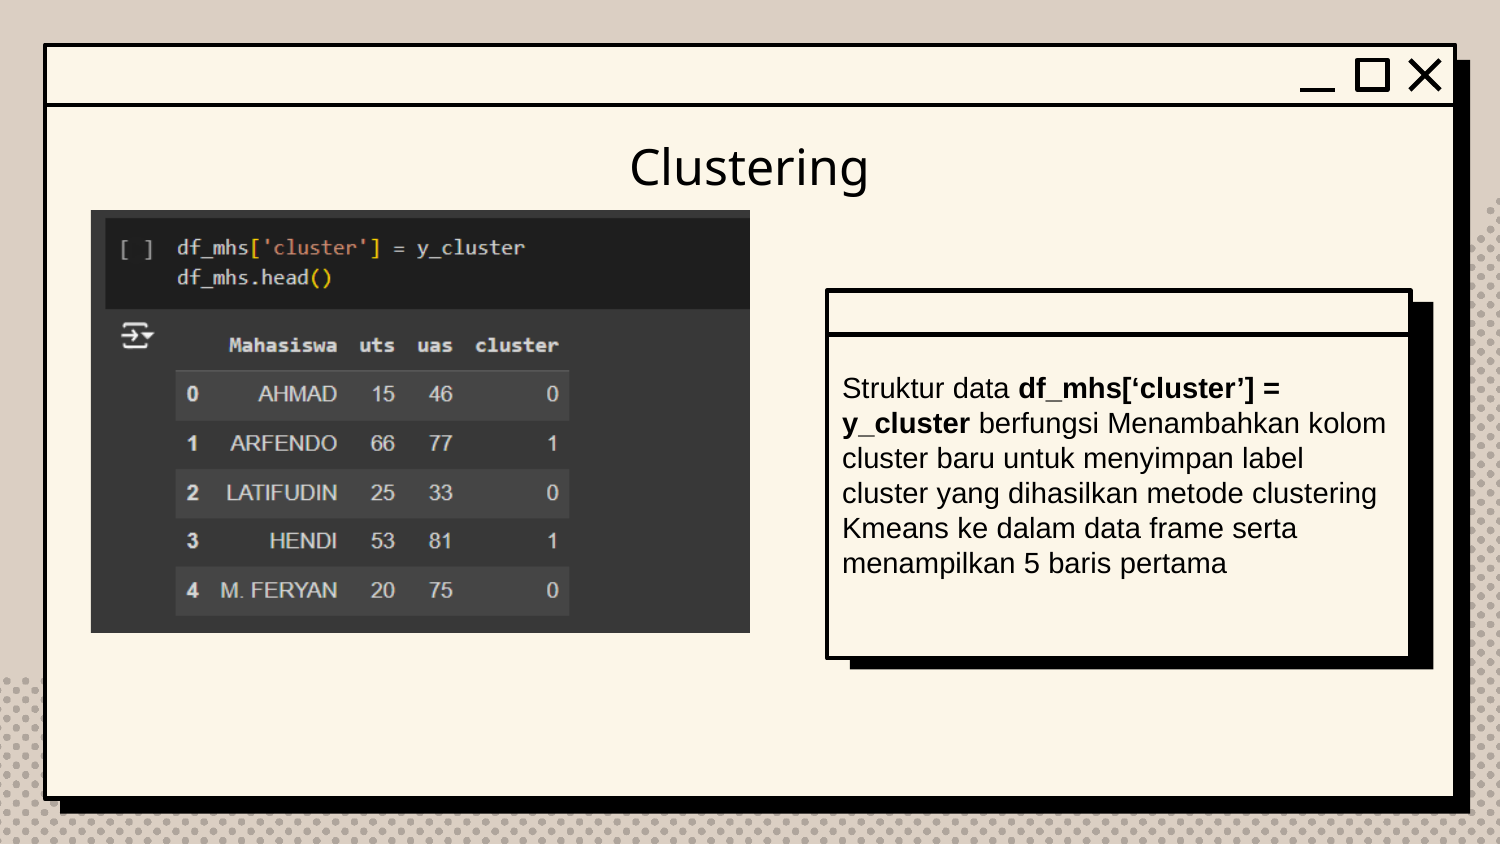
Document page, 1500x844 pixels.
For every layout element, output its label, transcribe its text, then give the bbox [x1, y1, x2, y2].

title Clustering [117, 120, 1383, 233]
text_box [826, 290, 1434, 670]
picture [90, 210, 751, 634]
